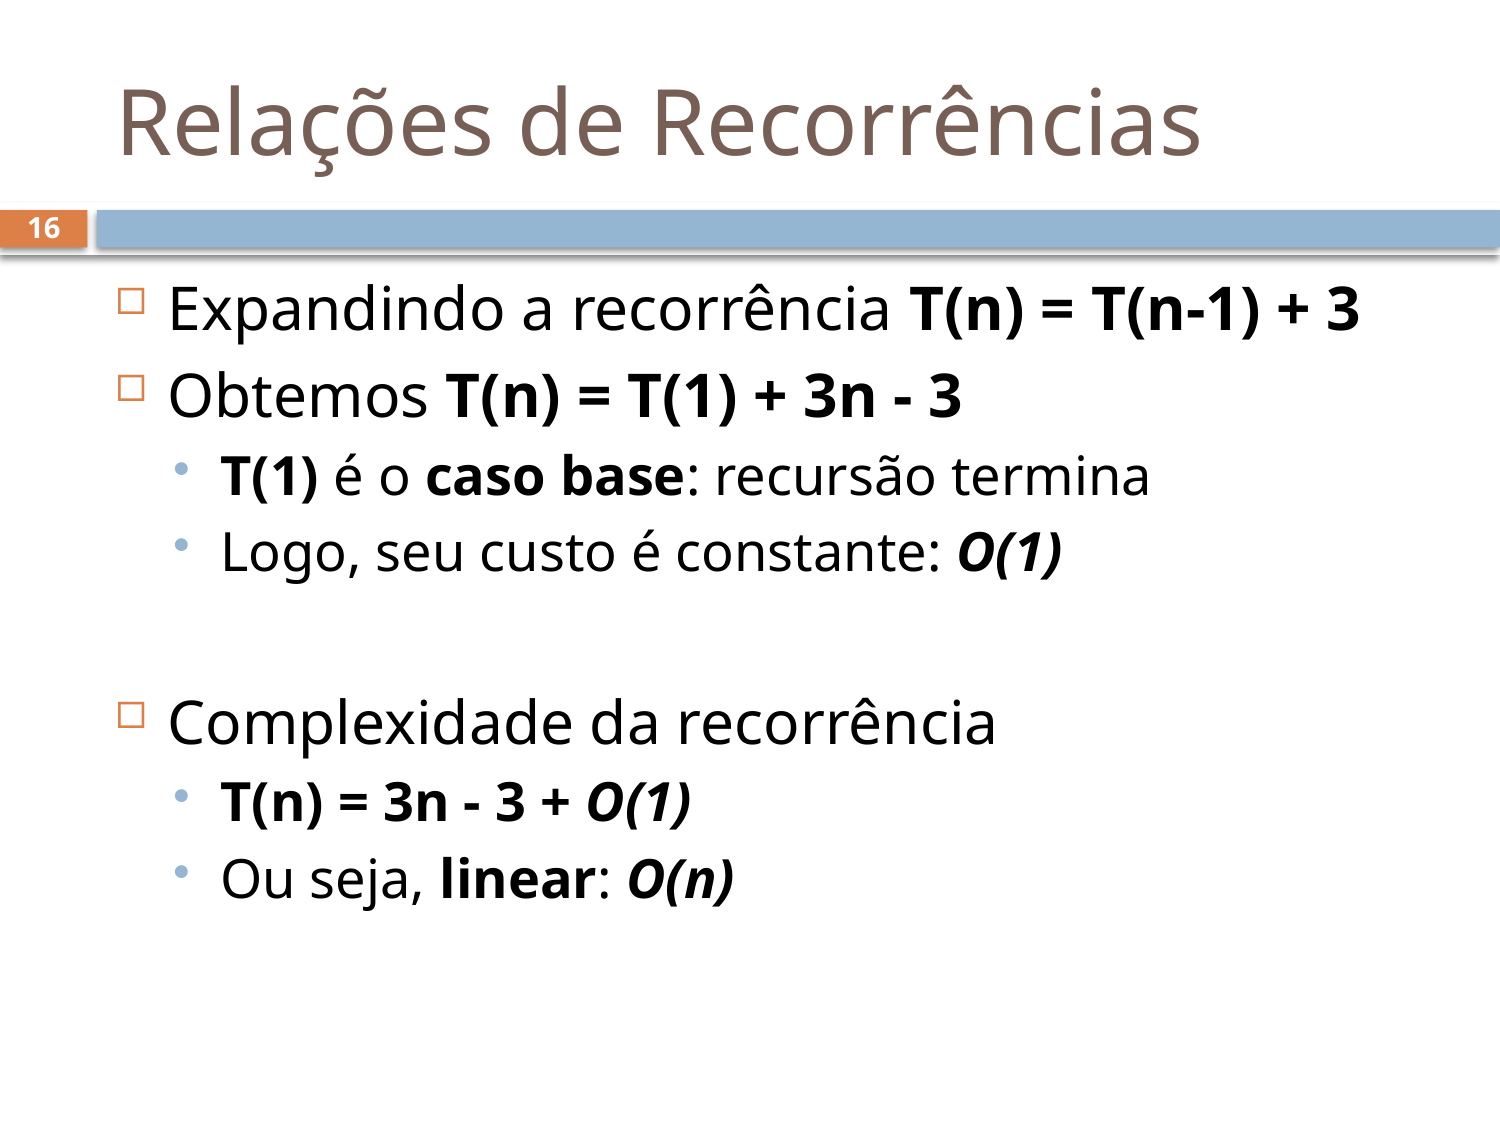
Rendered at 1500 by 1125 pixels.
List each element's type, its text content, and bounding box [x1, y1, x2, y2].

list Expandindo a recorrência T(n) = T(n-1) + 3 Obtemos T(n) = T(1) + 3n - 3 T(1) é o caso base: recursão termina Logo, seu custo é constante: O(1) Complexidade da recorrência T(n) = 3n - 3 + O(1) Ou seja, linear: O(n) [100, 262, 1438, 1000]
title Relações de Recorrências [100, 37, 1438, 200]
slide_number 16 [0, 208, 88, 249]
